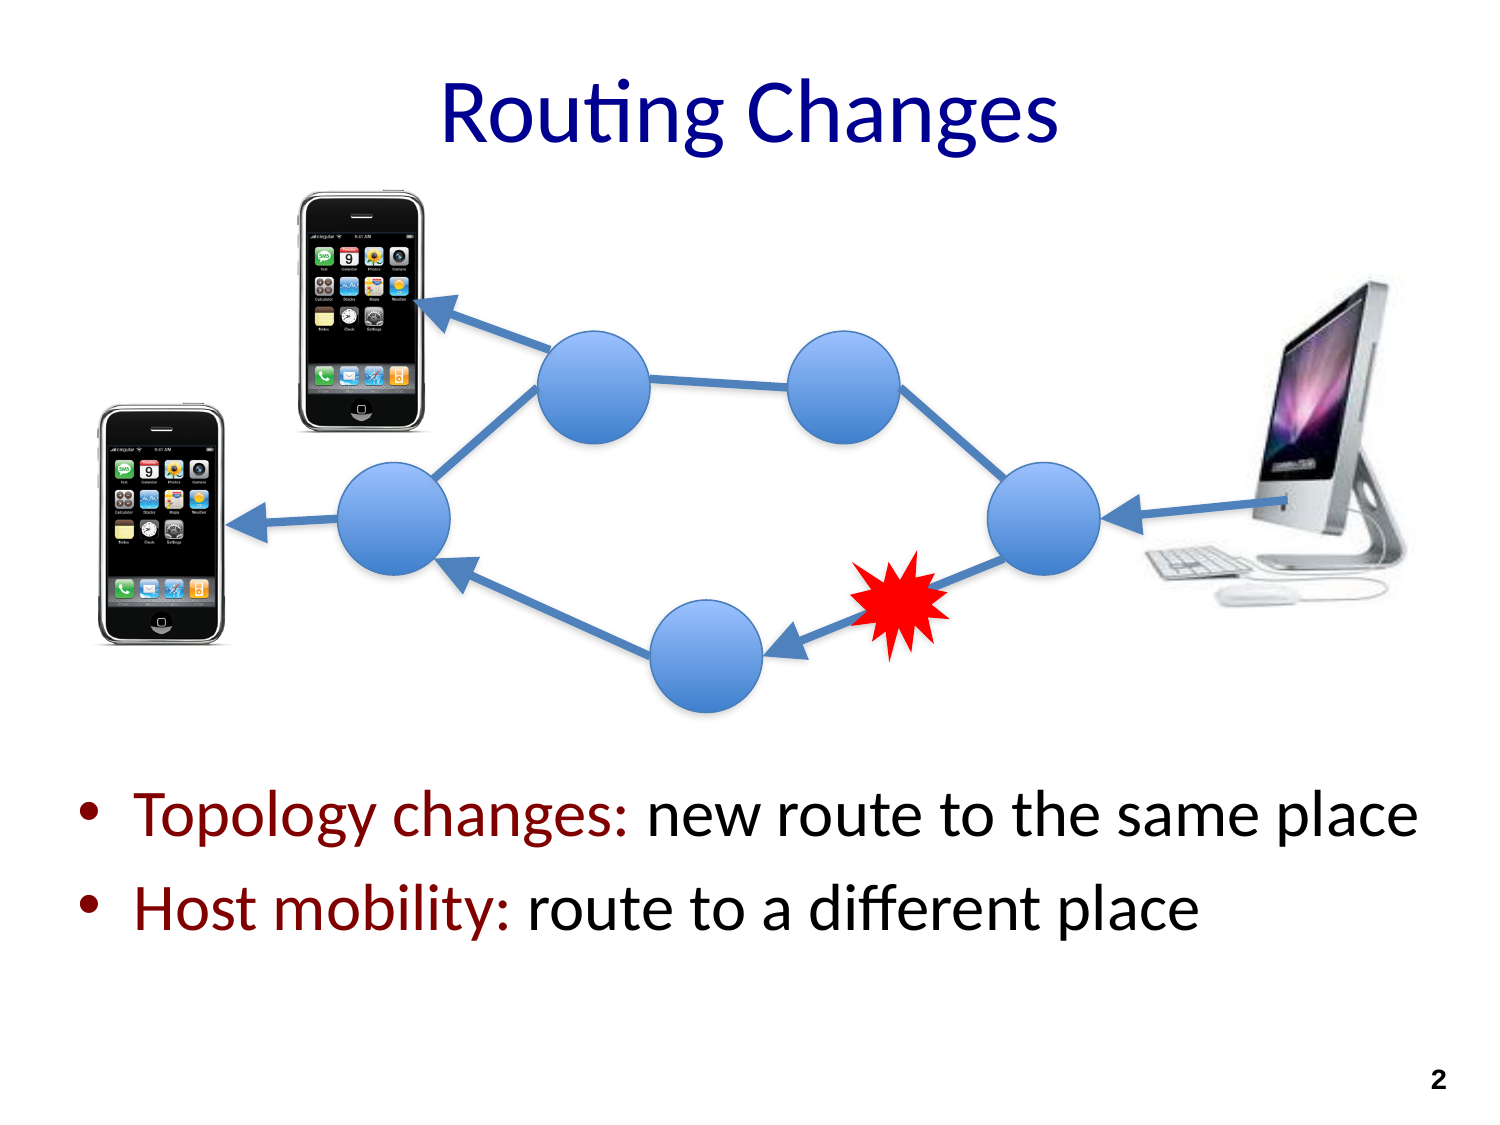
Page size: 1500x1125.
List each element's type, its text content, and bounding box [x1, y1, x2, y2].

title Routing Changes [75, 12, 1425, 200]
text_box [537, 331, 650, 444]
text_box [337, 462, 451, 576]
slide_number 2 [1112, 1052, 1463, 1113]
text_box [788, 331, 900, 444]
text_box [439, 380, 532, 486]
text_box [650, 600, 762, 713]
picture [274, 174, 442, 451]
picture [74, 387, 242, 663]
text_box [224, 518, 338, 526]
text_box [492, 498, 591, 716]
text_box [762, 558, 1005, 657]
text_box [649, 378, 788, 388]
list Topology changes: new route to the same place Host mobility: route to a different place [62, 762, 1463, 1005]
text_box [412, 299, 551, 351]
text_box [899, 387, 1005, 480]
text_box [1099, 499, 1288, 519]
picture [1124, 274, 1426, 609]
text_box [987, 462, 1100, 576]
